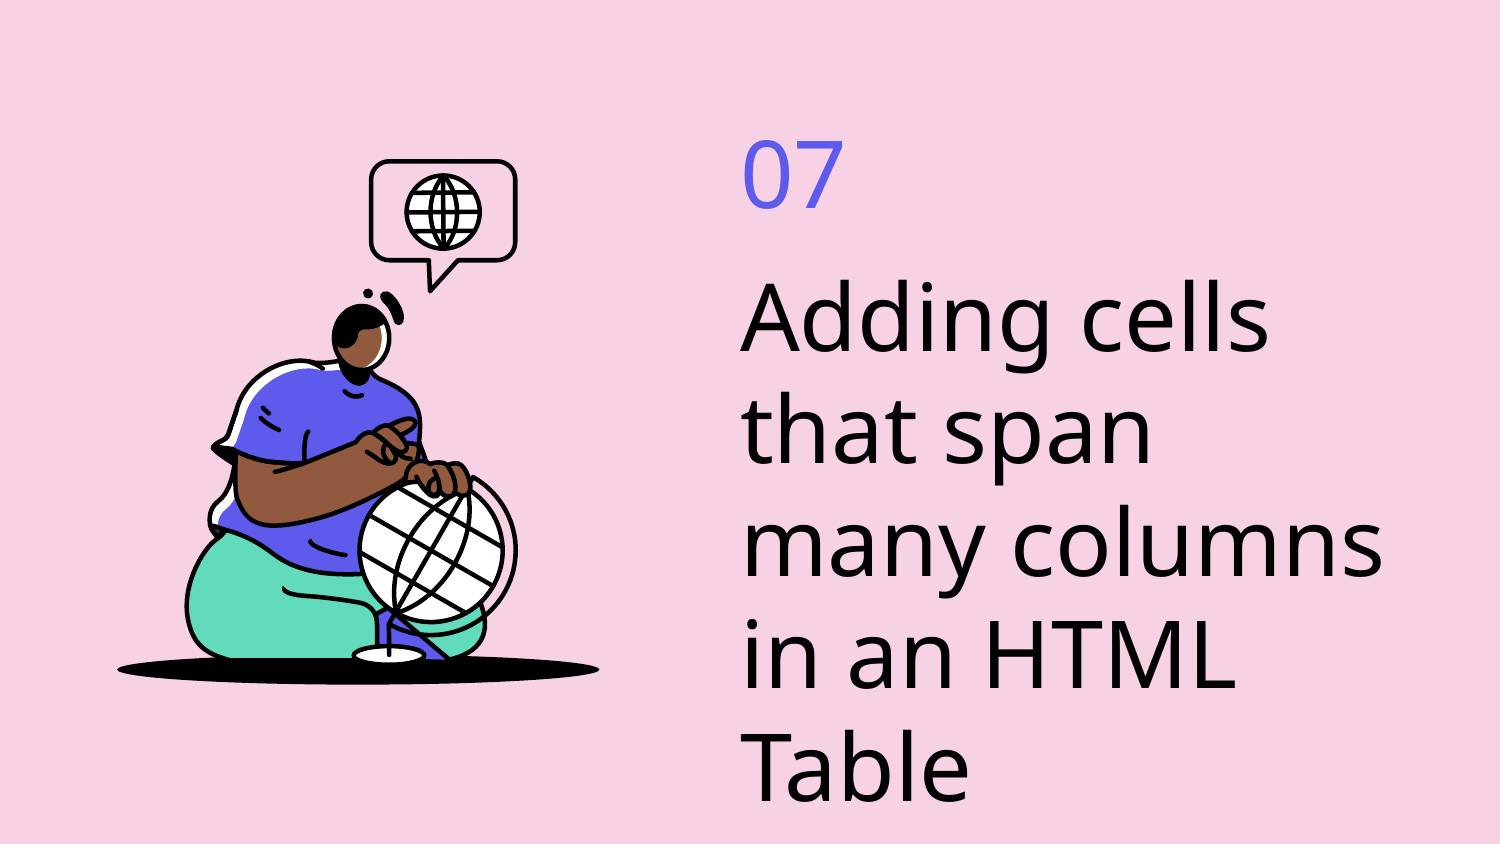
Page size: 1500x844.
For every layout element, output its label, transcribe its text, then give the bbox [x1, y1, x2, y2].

title Adding cells that span many columns in an HTML Table [725, 242, 1430, 611]
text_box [116, 158, 600, 685]
title 07 [725, 99, 1383, 243]
